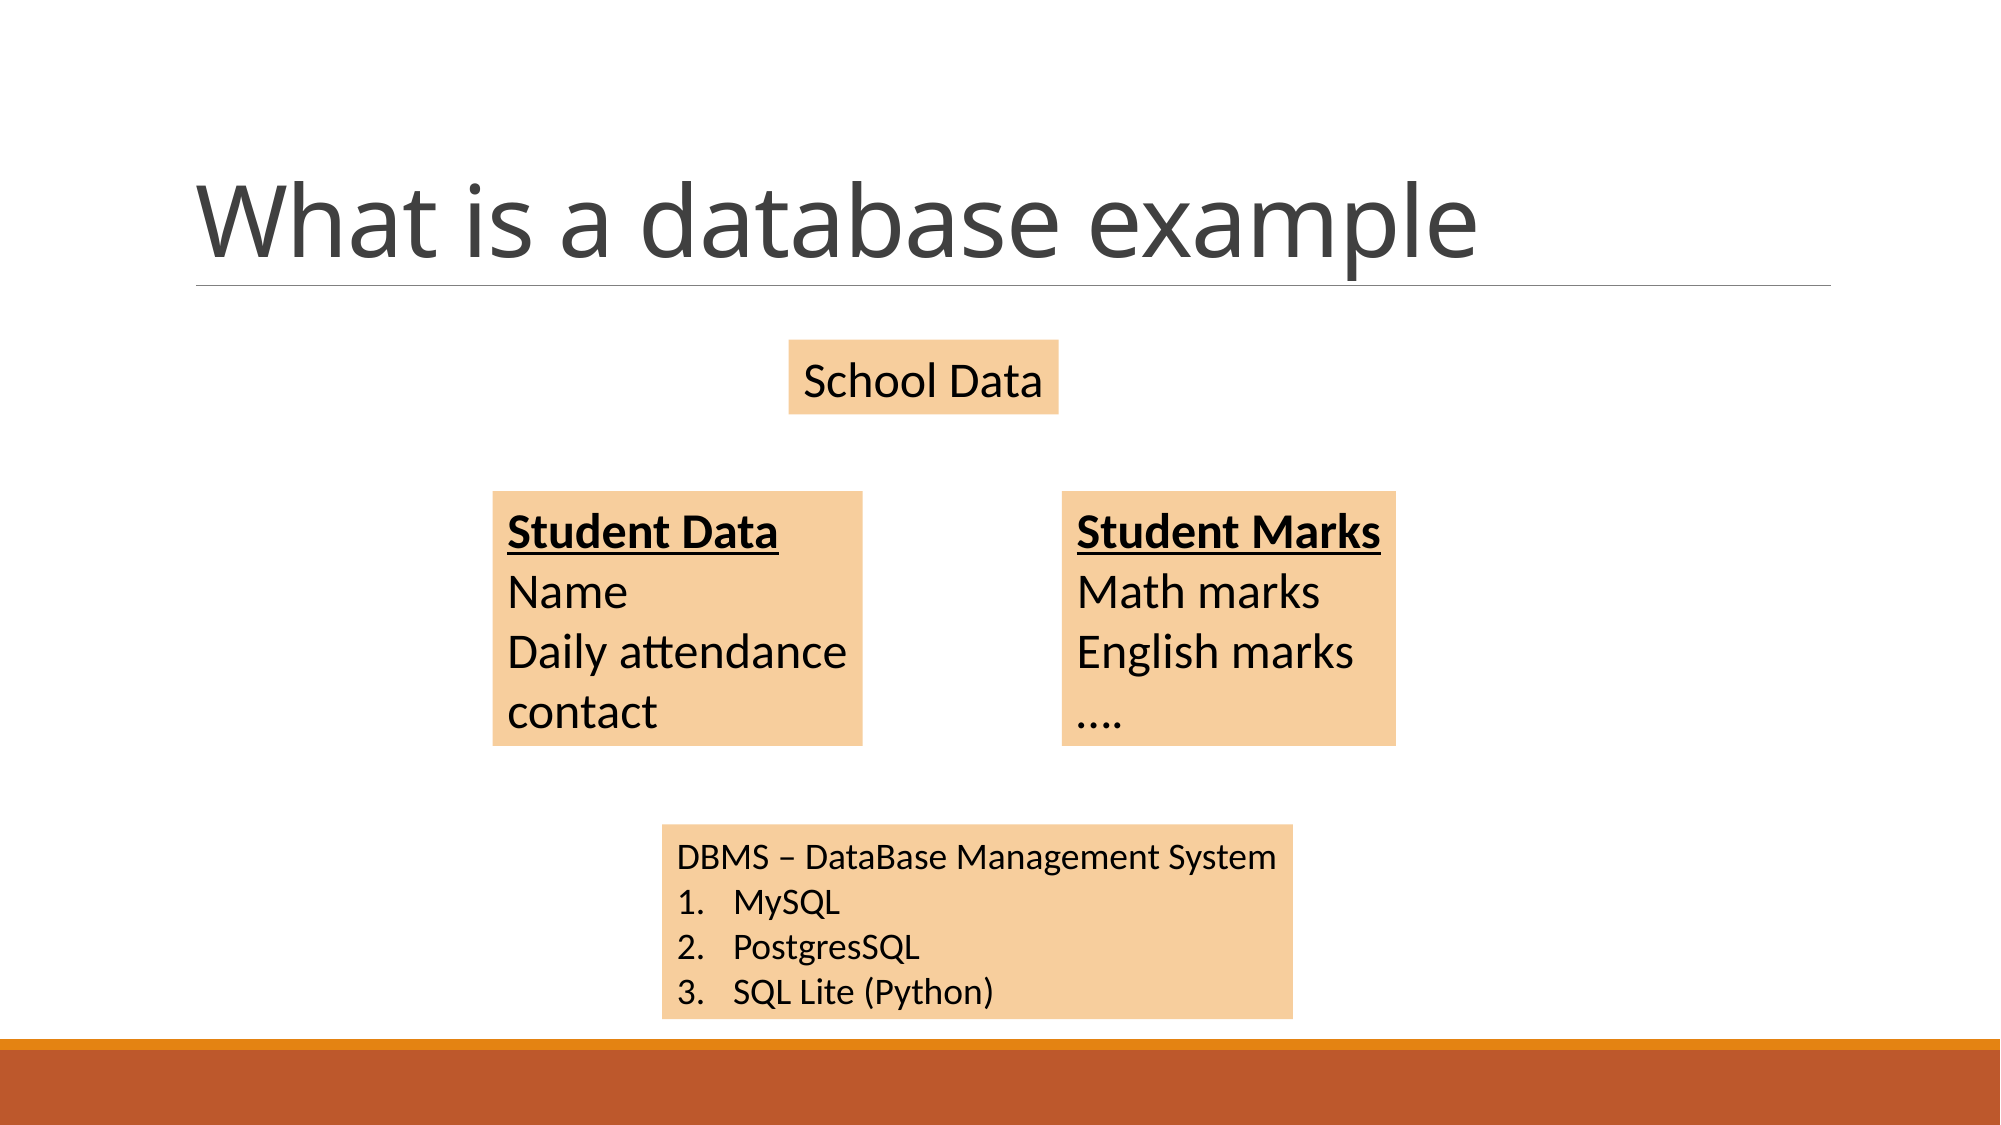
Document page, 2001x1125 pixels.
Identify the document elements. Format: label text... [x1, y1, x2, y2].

title What is a database example [180, 47, 1830, 285]
text_box School Data [788, 339, 1059, 415]
text_box Student Marks Math marks English marks …. [1061, 491, 1396, 746]
text_box Student Data Name Daily attendance contact [492, 491, 863, 746]
text_box DBMS – DataBase Management System MySQL PostgresSQL SQL Lite (Python) [662, 824, 1293, 1020]
